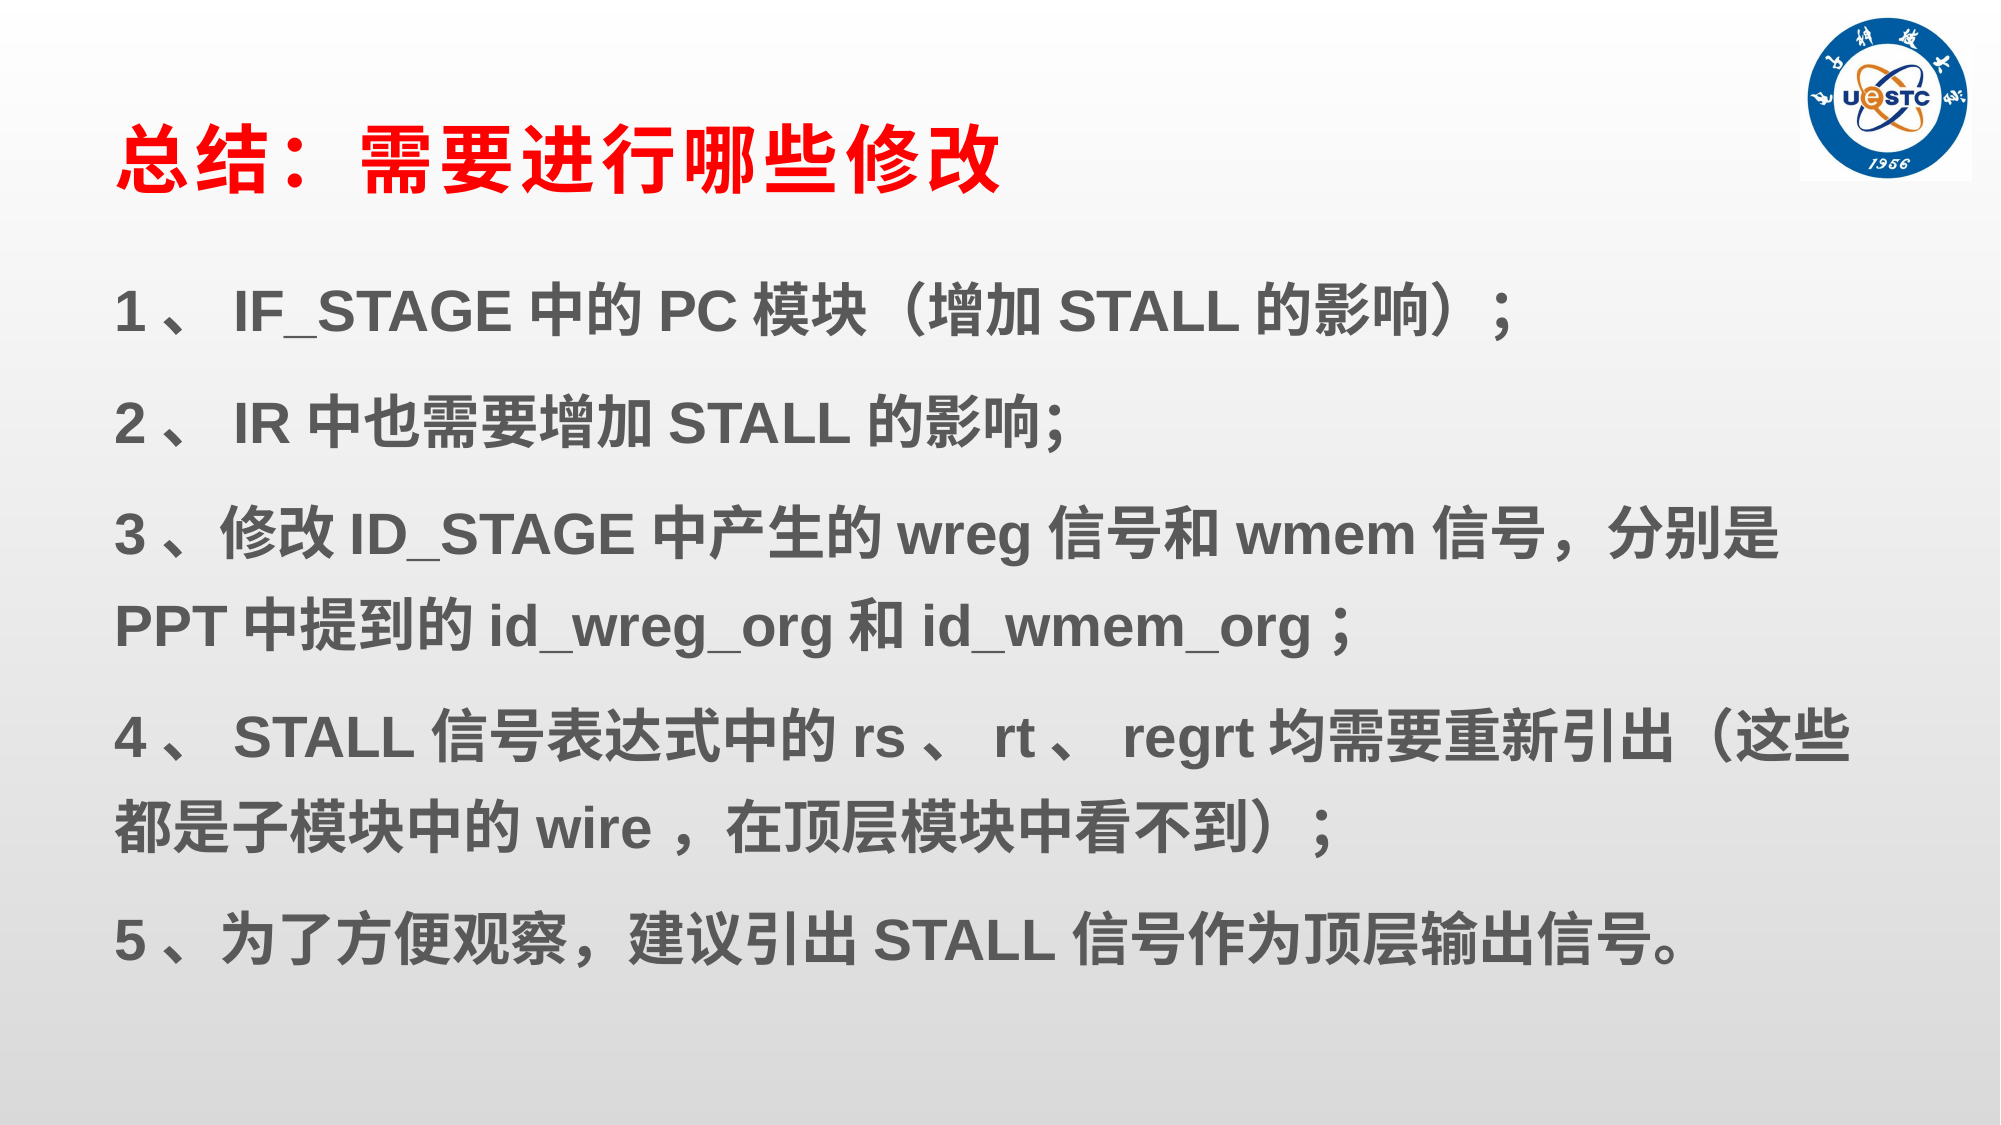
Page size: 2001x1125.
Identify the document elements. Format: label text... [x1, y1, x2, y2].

picture [1800, 14, 1972, 181]
list 1、IF_STAGE中的PC模块（增加STALL的影响）； 2、IR中也需要增加STALL的影响； 3、修改ID_STAGE中产生的wreg信号和wmem信号，分别是PPT中提到的id_wreg_org和id_wmem_org； 4、STALL信号表达式中的rs、rt、regrt均需要重新引出（这些都是子模块中的wire，在顶层模块中看不到）； 5、为了方便观察，建议引出STALL信号作为顶层输出信号。 [99, 244, 1900, 1026]
title 总结：需要进行哪些修改 [99, 99, 1900, 216]
